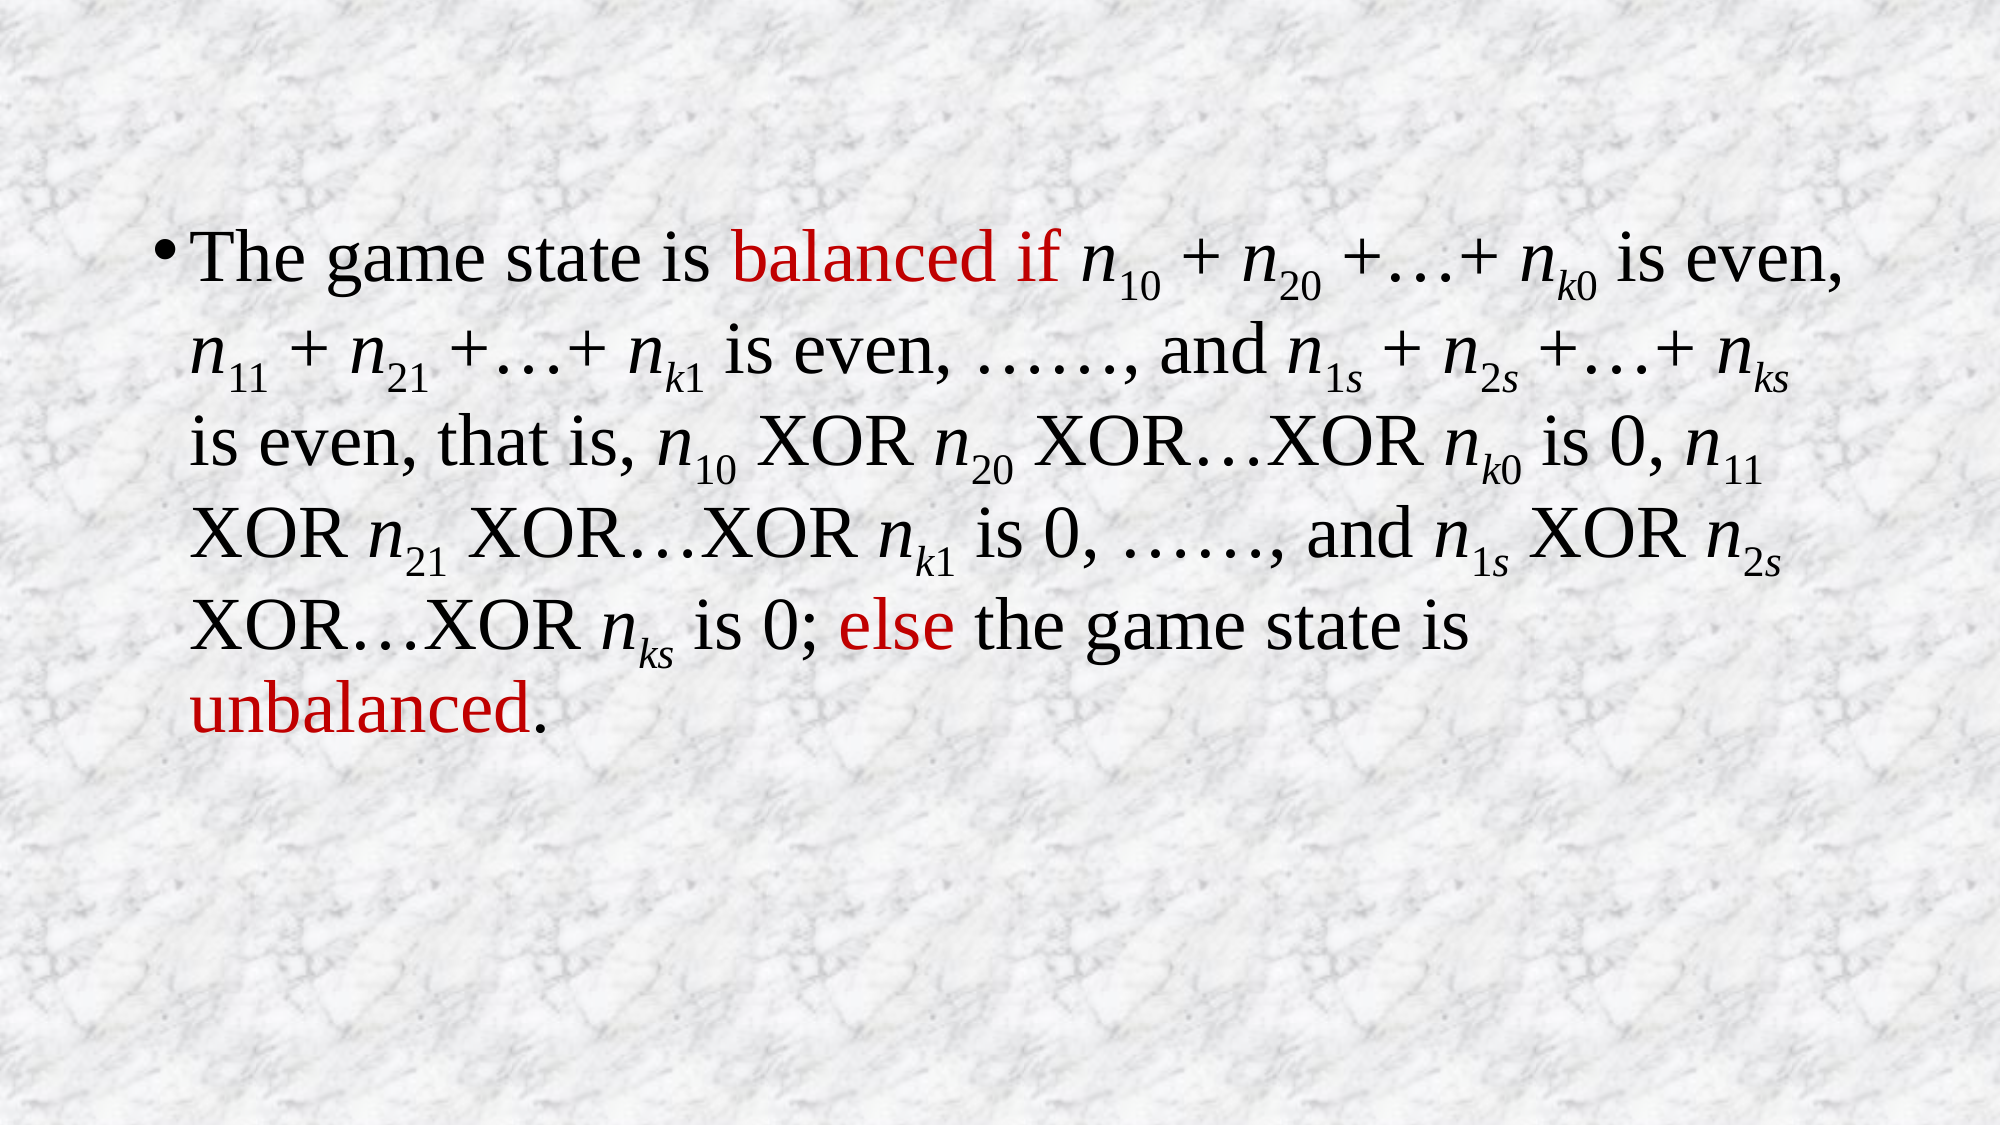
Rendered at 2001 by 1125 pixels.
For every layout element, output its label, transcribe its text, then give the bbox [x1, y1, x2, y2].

list The game state is balanced if n10 + n20 +…+ nk0 is even, n11 + n21 +…+ nk1 is even, ……, and n1s + n2s +…+ nks is even, that is, n10 XOR n20 XOR…XOR nk0 is 0, n11 XOR n21 XOR…XOR nk1 is 0, ……, and n1s XOR n2s XOR…XOR nks is 0; else the game state is unbalanced. [137, 200, 1863, 1086]
